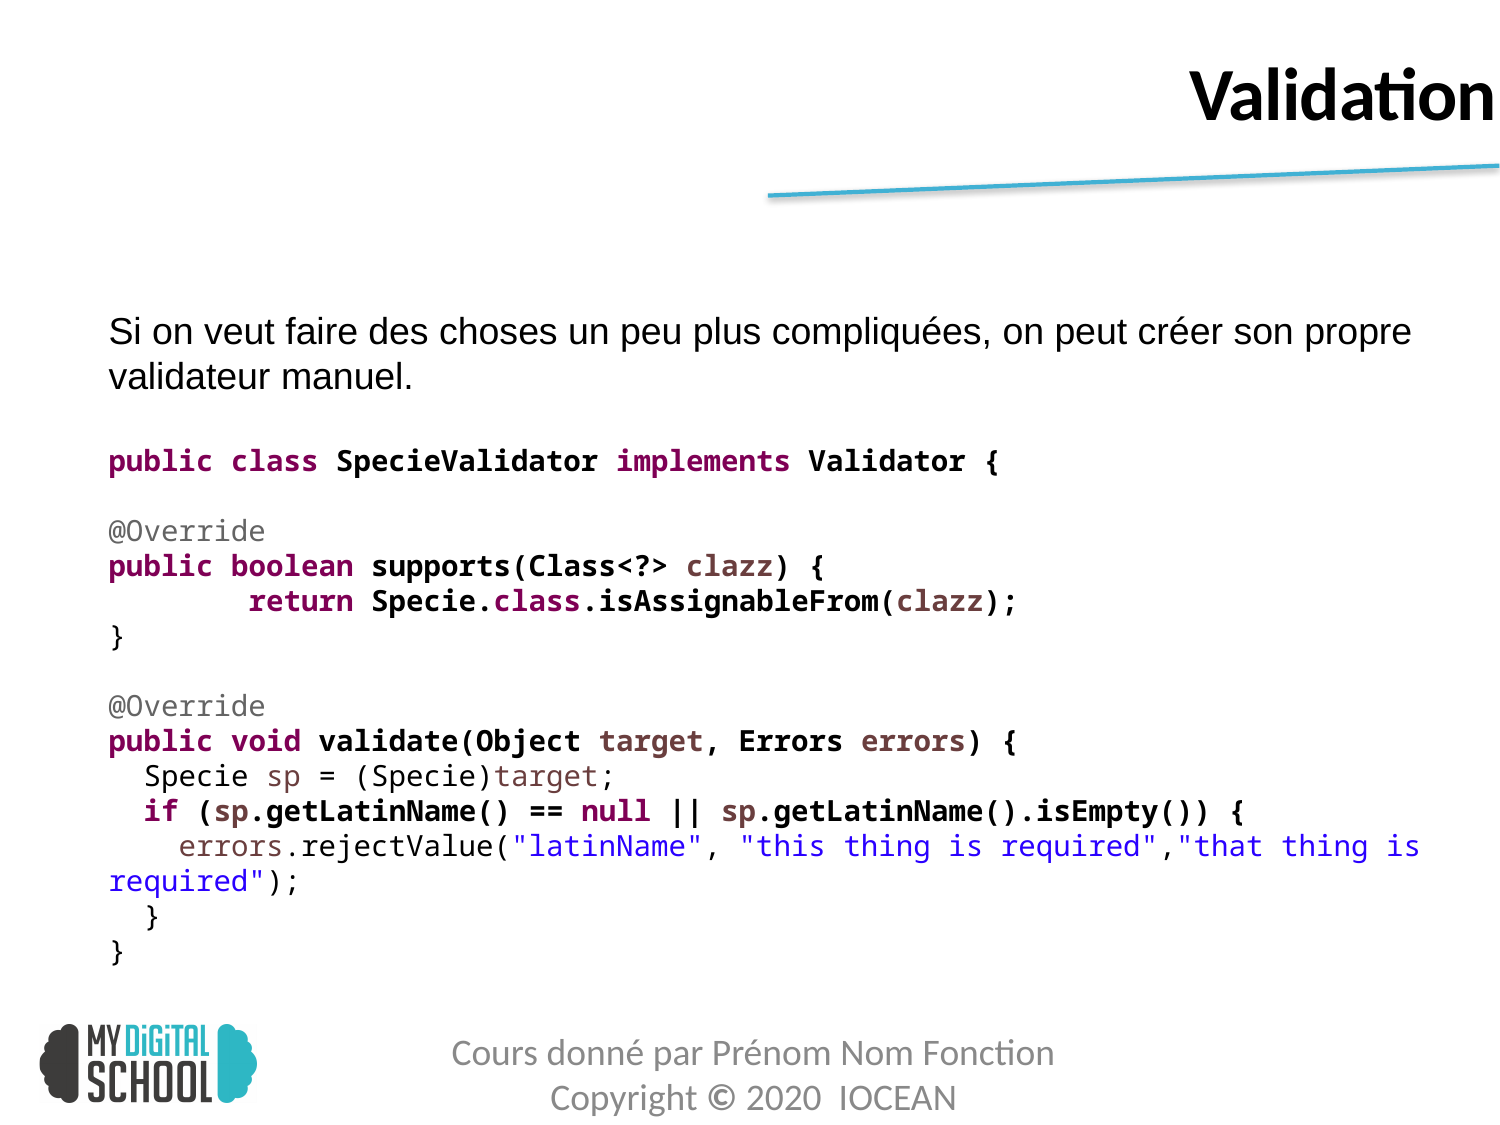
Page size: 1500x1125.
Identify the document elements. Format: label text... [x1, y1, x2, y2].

text_box Si on veut faire des choses un peu plus compliquées, on peut créer son propre validateur manuel. public class SpecieValidator implements Validator { @Override public boolean supports(Class<?> clazz) { return Specie.class.isAssignableFrom(clazz); } @Override public void validate(Object target, Errors errors) { Specie sp = (Specie)target; if (sp.getLatinName() == null || sp.getLatinName().isEmpty()) { errors.rejectValue("latinName", "this thing is required","that thing is required"); } } [93, 299, 1469, 1020]
picture [39, 1024, 257, 1103]
title Validation [146, 0, 1497, 184]
